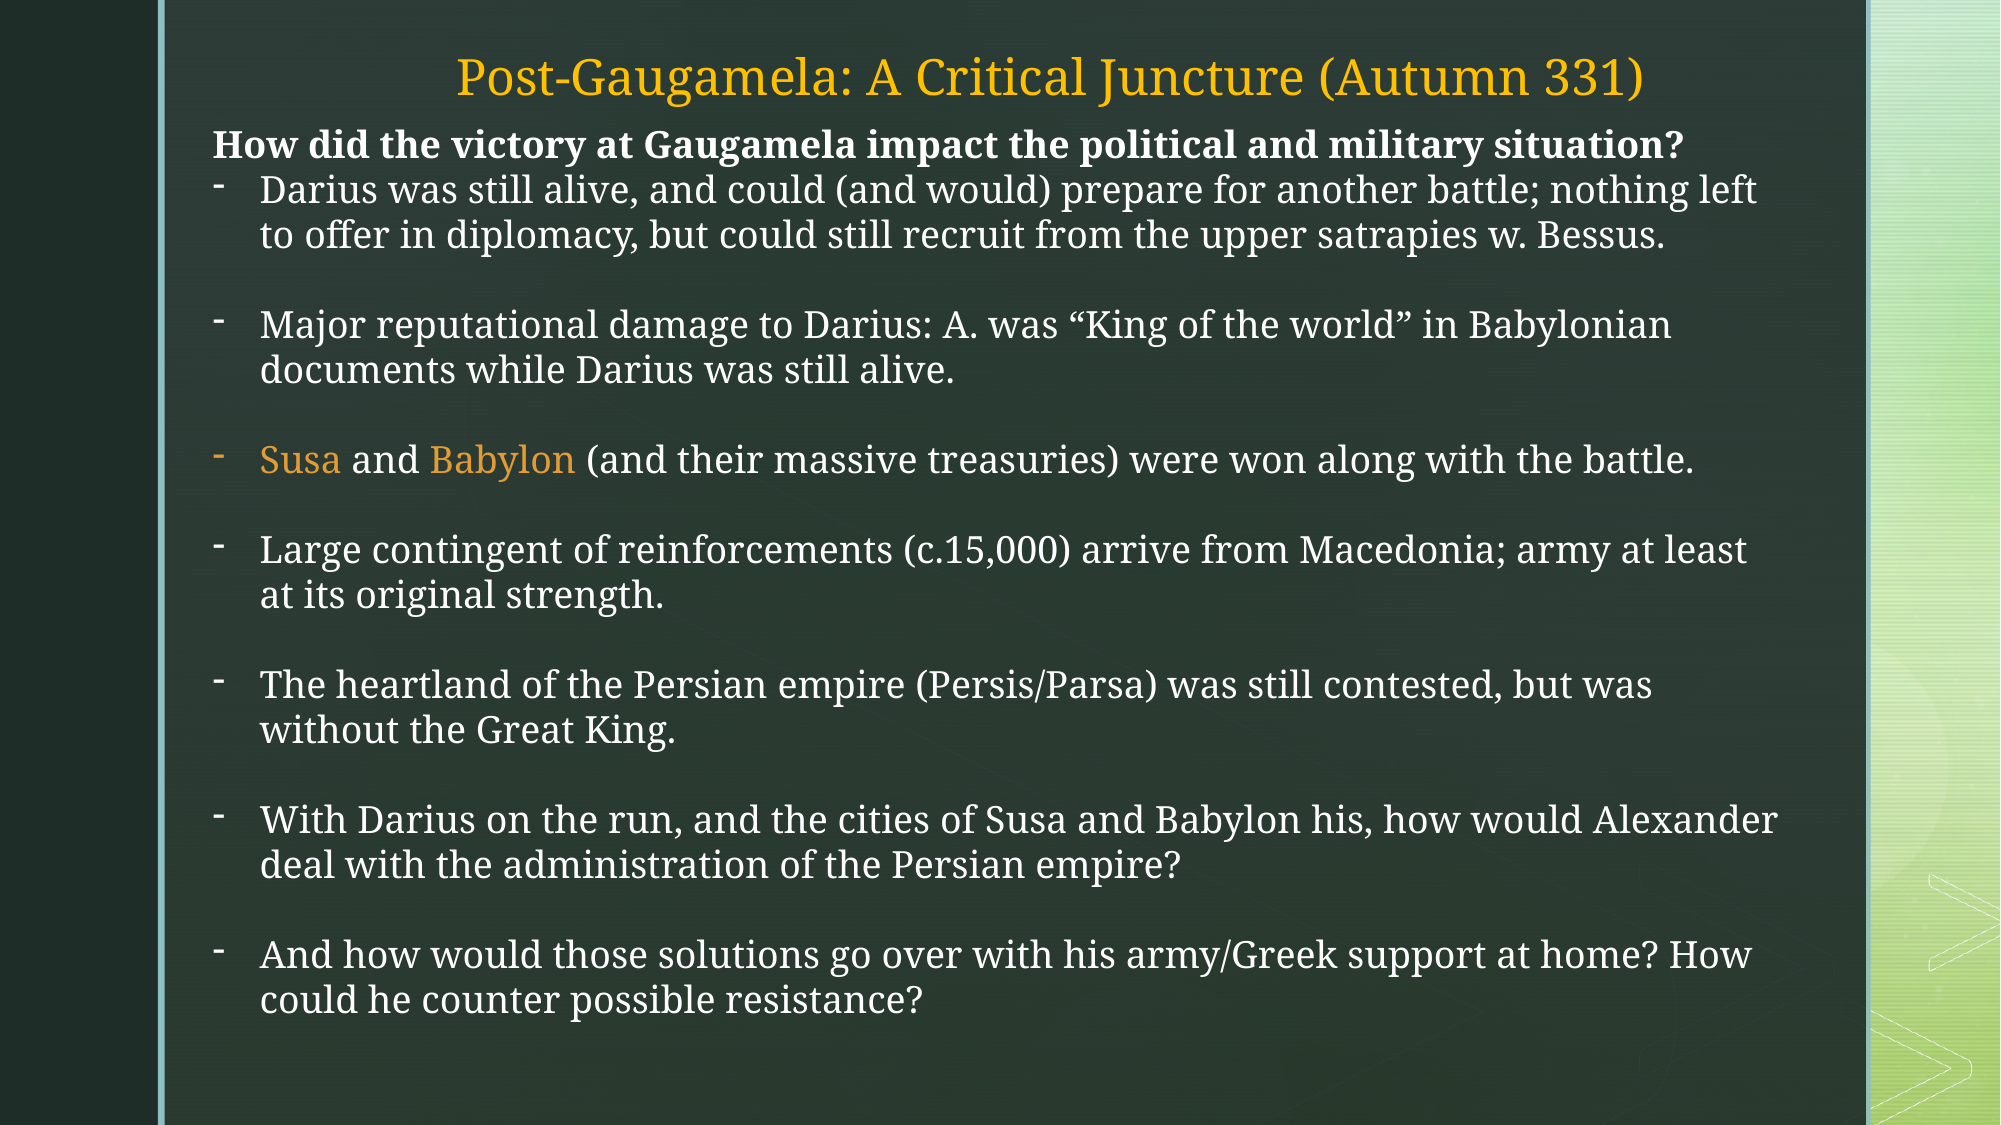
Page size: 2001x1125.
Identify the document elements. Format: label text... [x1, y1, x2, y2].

picture [1871, 0, 2001, 1125]
text_box How did the victory at Gaugamela impact the political and military situation? Darius was still alive, and could (and would) prepare for another battle; nothing left to offer in diplomacy, but could still recruit from the upper satrapies w. Bessus. Major reputational damage to Darius: A. was “King of the world” in Babylonian documents while Darius was still alive. Susa and Babylon (and their massive treasuries) were won along with the battle. Large contingent of reinforcements (c.15,000) arrive from Macedonia; army at least at its original strength. The heartland of the Persian empire (Persis/Parsa) was still contested, but was without the Great King. With Darius on the run, and the cities of Susa and Babylon his, how would Alexander deal with the administration of the Persian empire? And how would those solutions go over with his army/Greek support at home? How could he counter possible resistance? [197, 113, 1803, 1029]
text_box Post-Gaugamela: A Critical Juncture (Autumn 331) [441, 37, 1660, 113]
